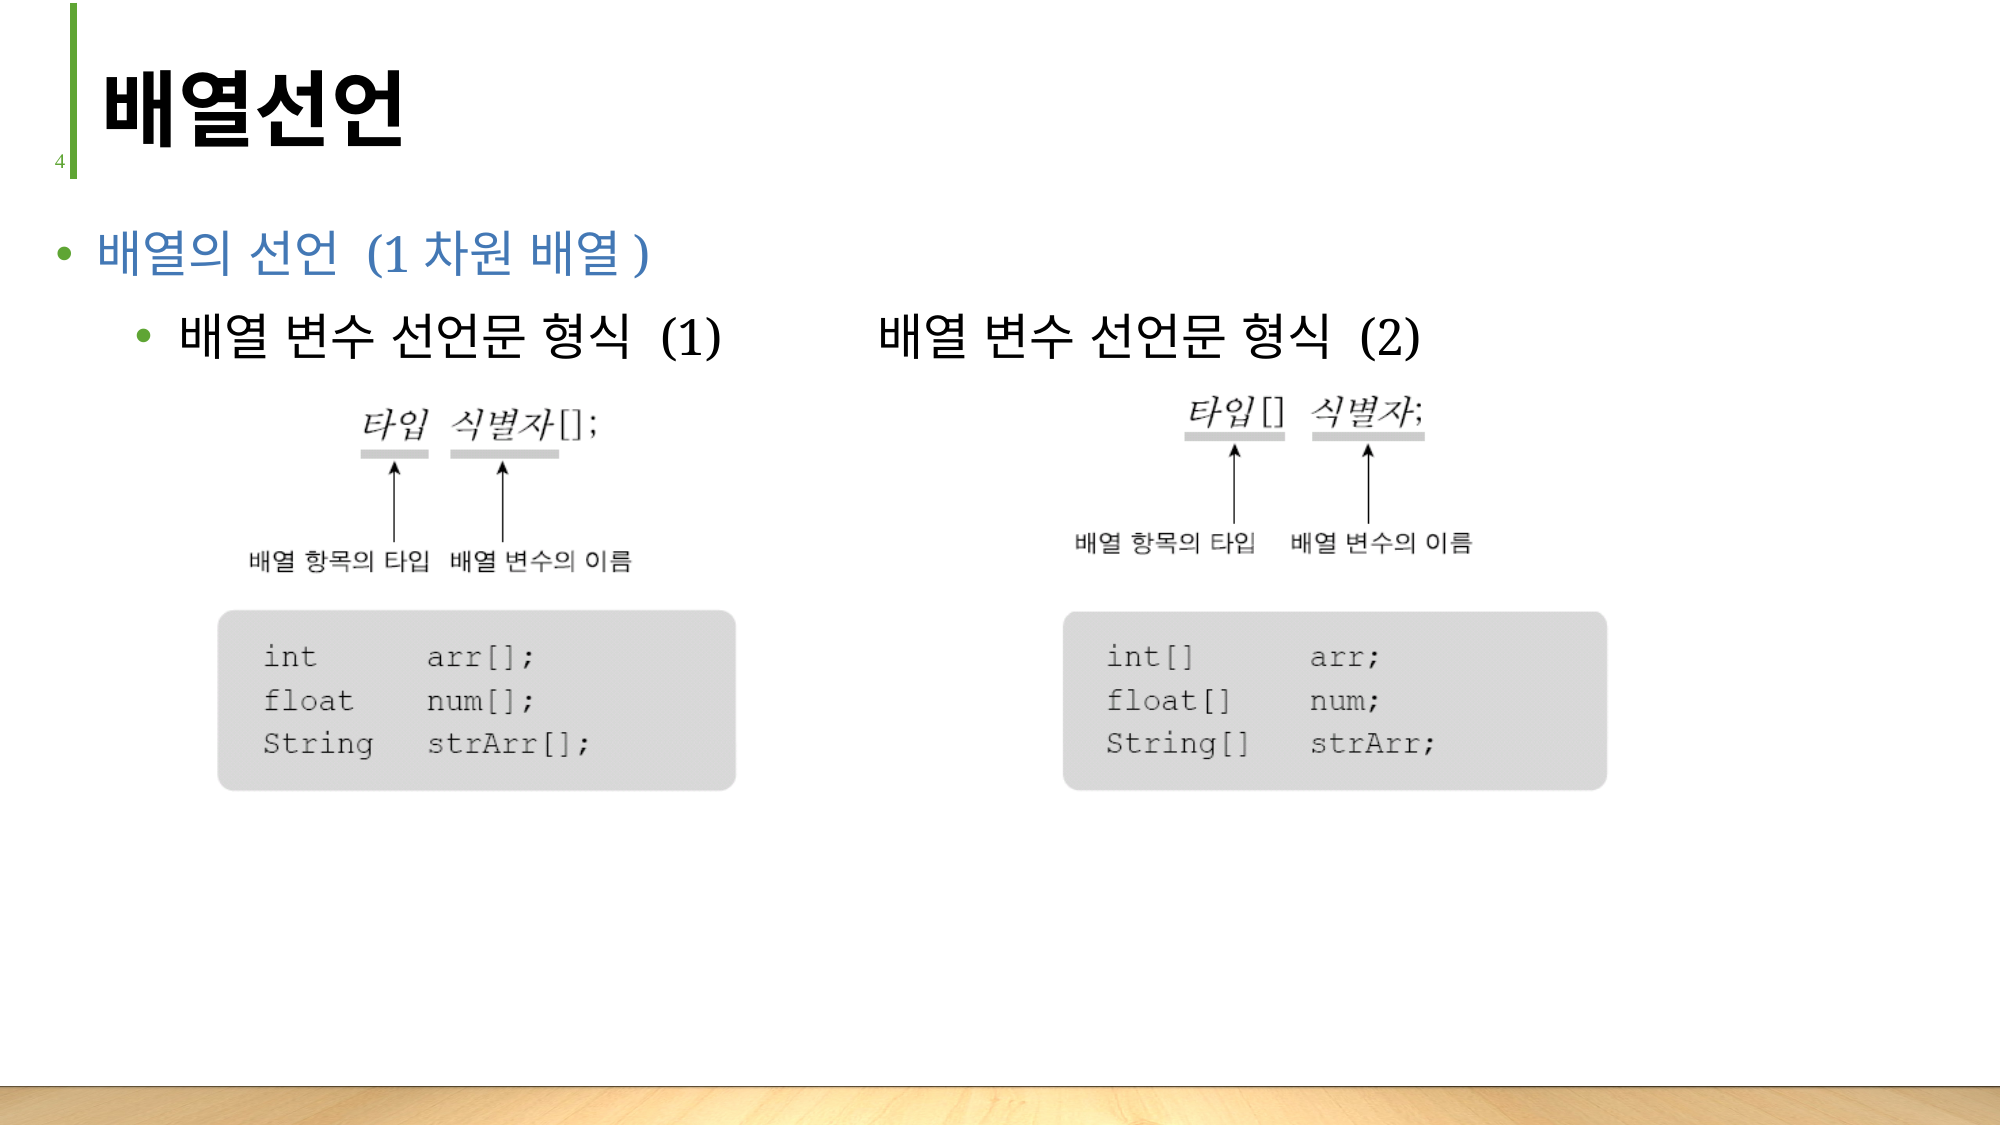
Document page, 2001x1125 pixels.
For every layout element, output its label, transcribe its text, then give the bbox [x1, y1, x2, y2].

list 배열의 선언 (1차원 배열) 배열 변수 선언문 형식 (1) 배열 변수 선언문 형식 (2) [40, 203, 2000, 1062]
picture [212, 604, 749, 801]
slide_number 3 [19, 140, 81, 188]
picture [1054, 604, 1618, 799]
title 배열선언 [86, 15, 1649, 167]
picture [1068, 382, 1498, 569]
picture [235, 395, 653, 584]
picture [0, 1086, 2000, 1125]
